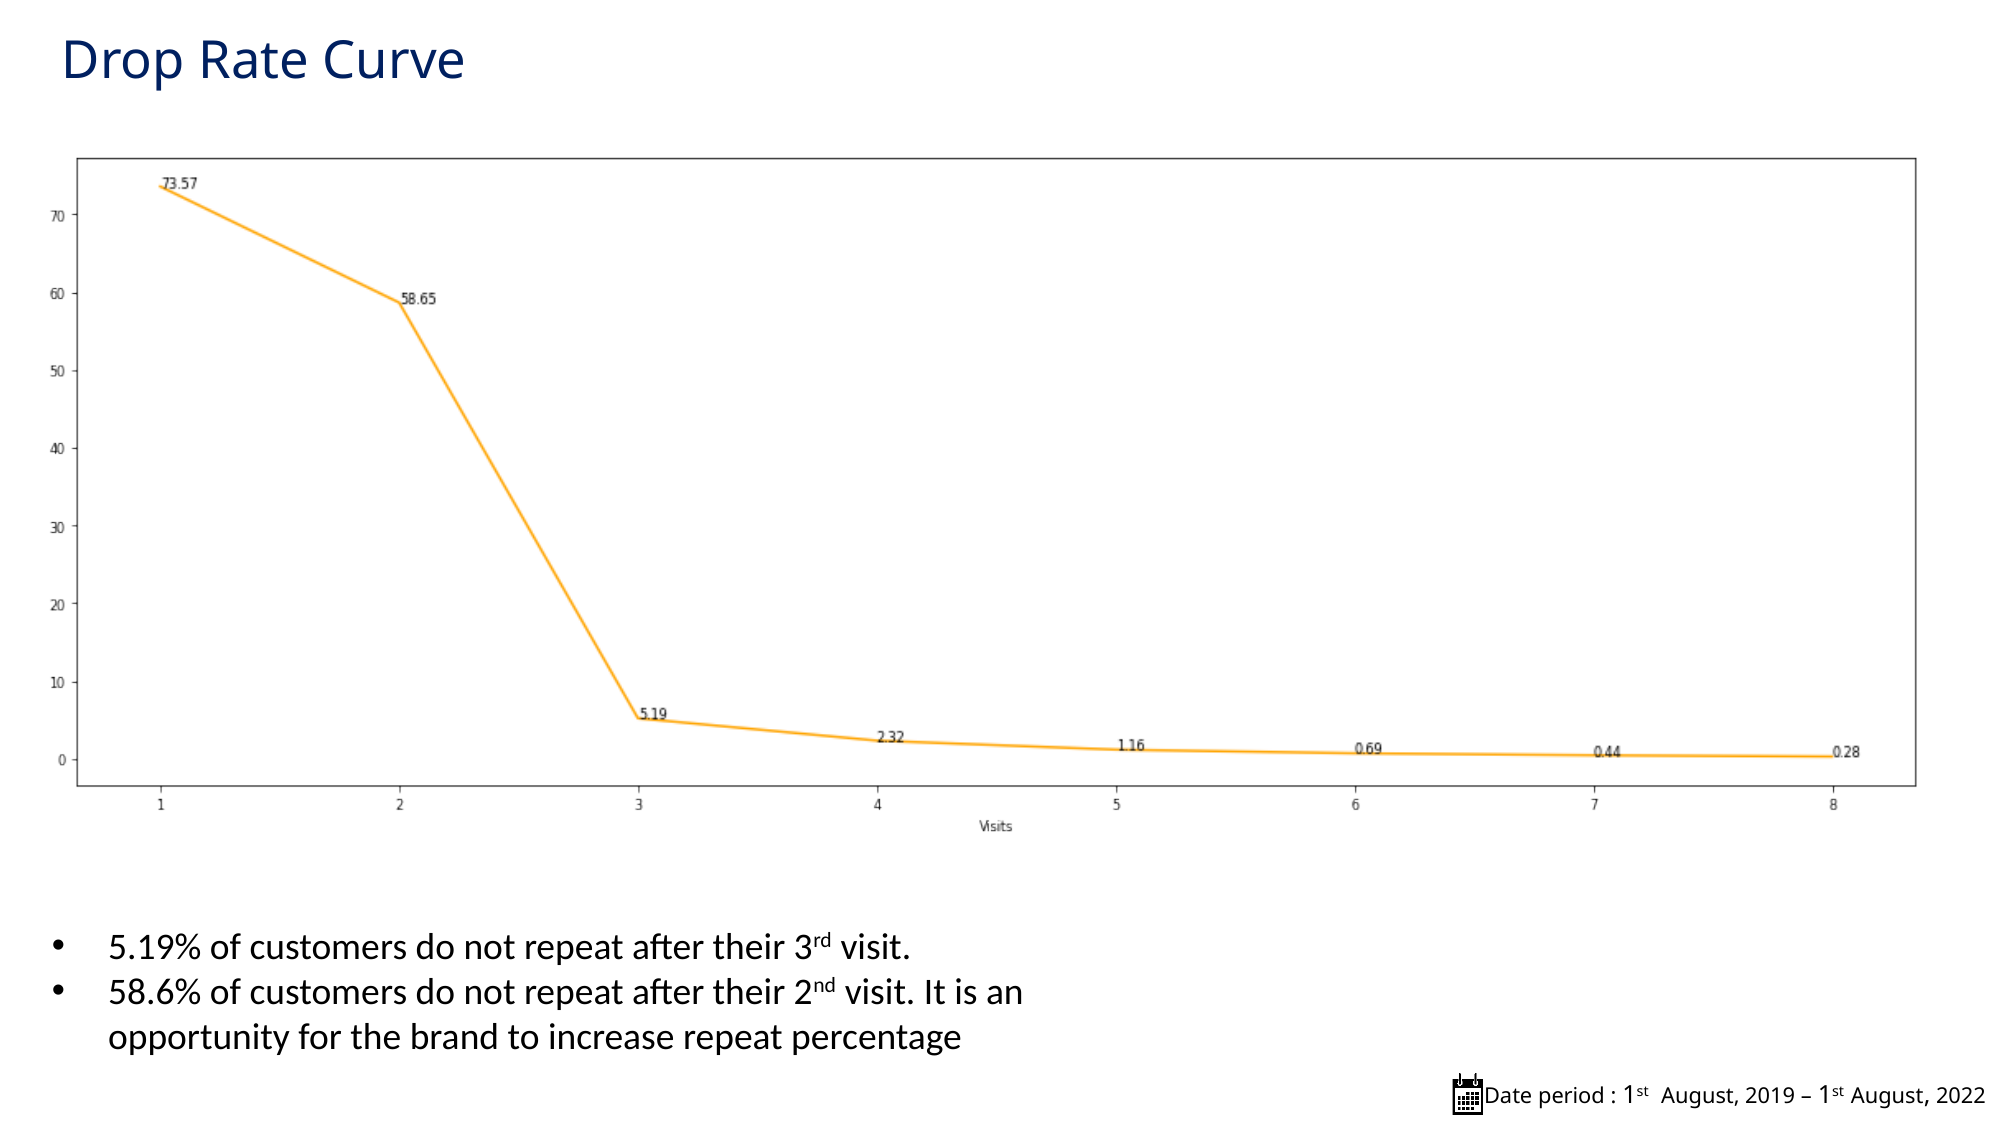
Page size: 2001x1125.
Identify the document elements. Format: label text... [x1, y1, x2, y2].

text_box 5.19% of customers do not repeat after their 3rd visit. 58.6% of customers do not repeat after their 2nd visit. It is an opportunity for the brand to increase repeat percentage [37, 914, 1125, 1064]
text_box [1449, 1071, 2000, 1117]
picture [37, 148, 1927, 845]
title Drop Rate Curve [61, 18, 1893, 97]
